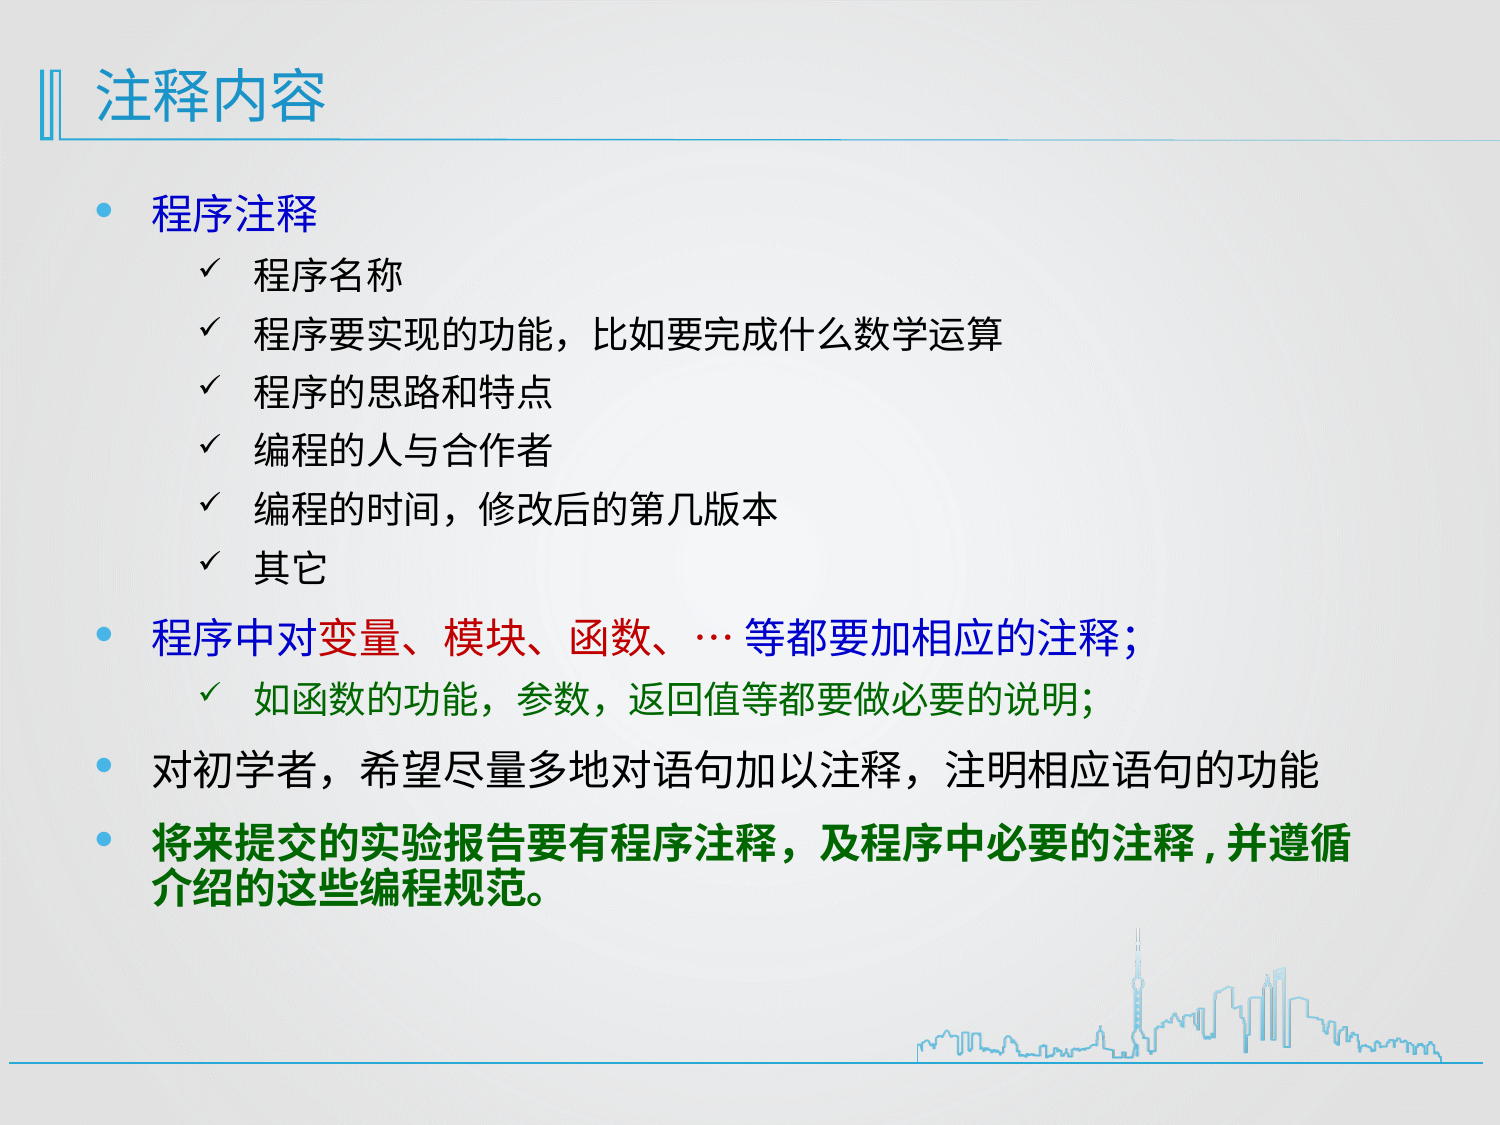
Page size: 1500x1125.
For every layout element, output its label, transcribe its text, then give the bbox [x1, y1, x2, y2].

picture [0, 0, 1500, 1125]
title 注释内容 [79, 41, 1407, 138]
list 程序注释 程序名称 程序要实现的功能，比如要完成什么数学运算 程序的思路和特点 编程的人与合作者 编程的时间，修改后的第几版本 其它 程序中对变量、模块、函数、… 等都要加相应的注释； 如函数的功能，参数，返回值等都要做必要的说明； 对初学者，希望尽量多地对语句加以注释，注明相应语句的功能 将来提交的实验报告要有程序注释，及程序中必要的注释,并遵循介绍的这些编程规范。 [79, 186, 1407, 1063]
